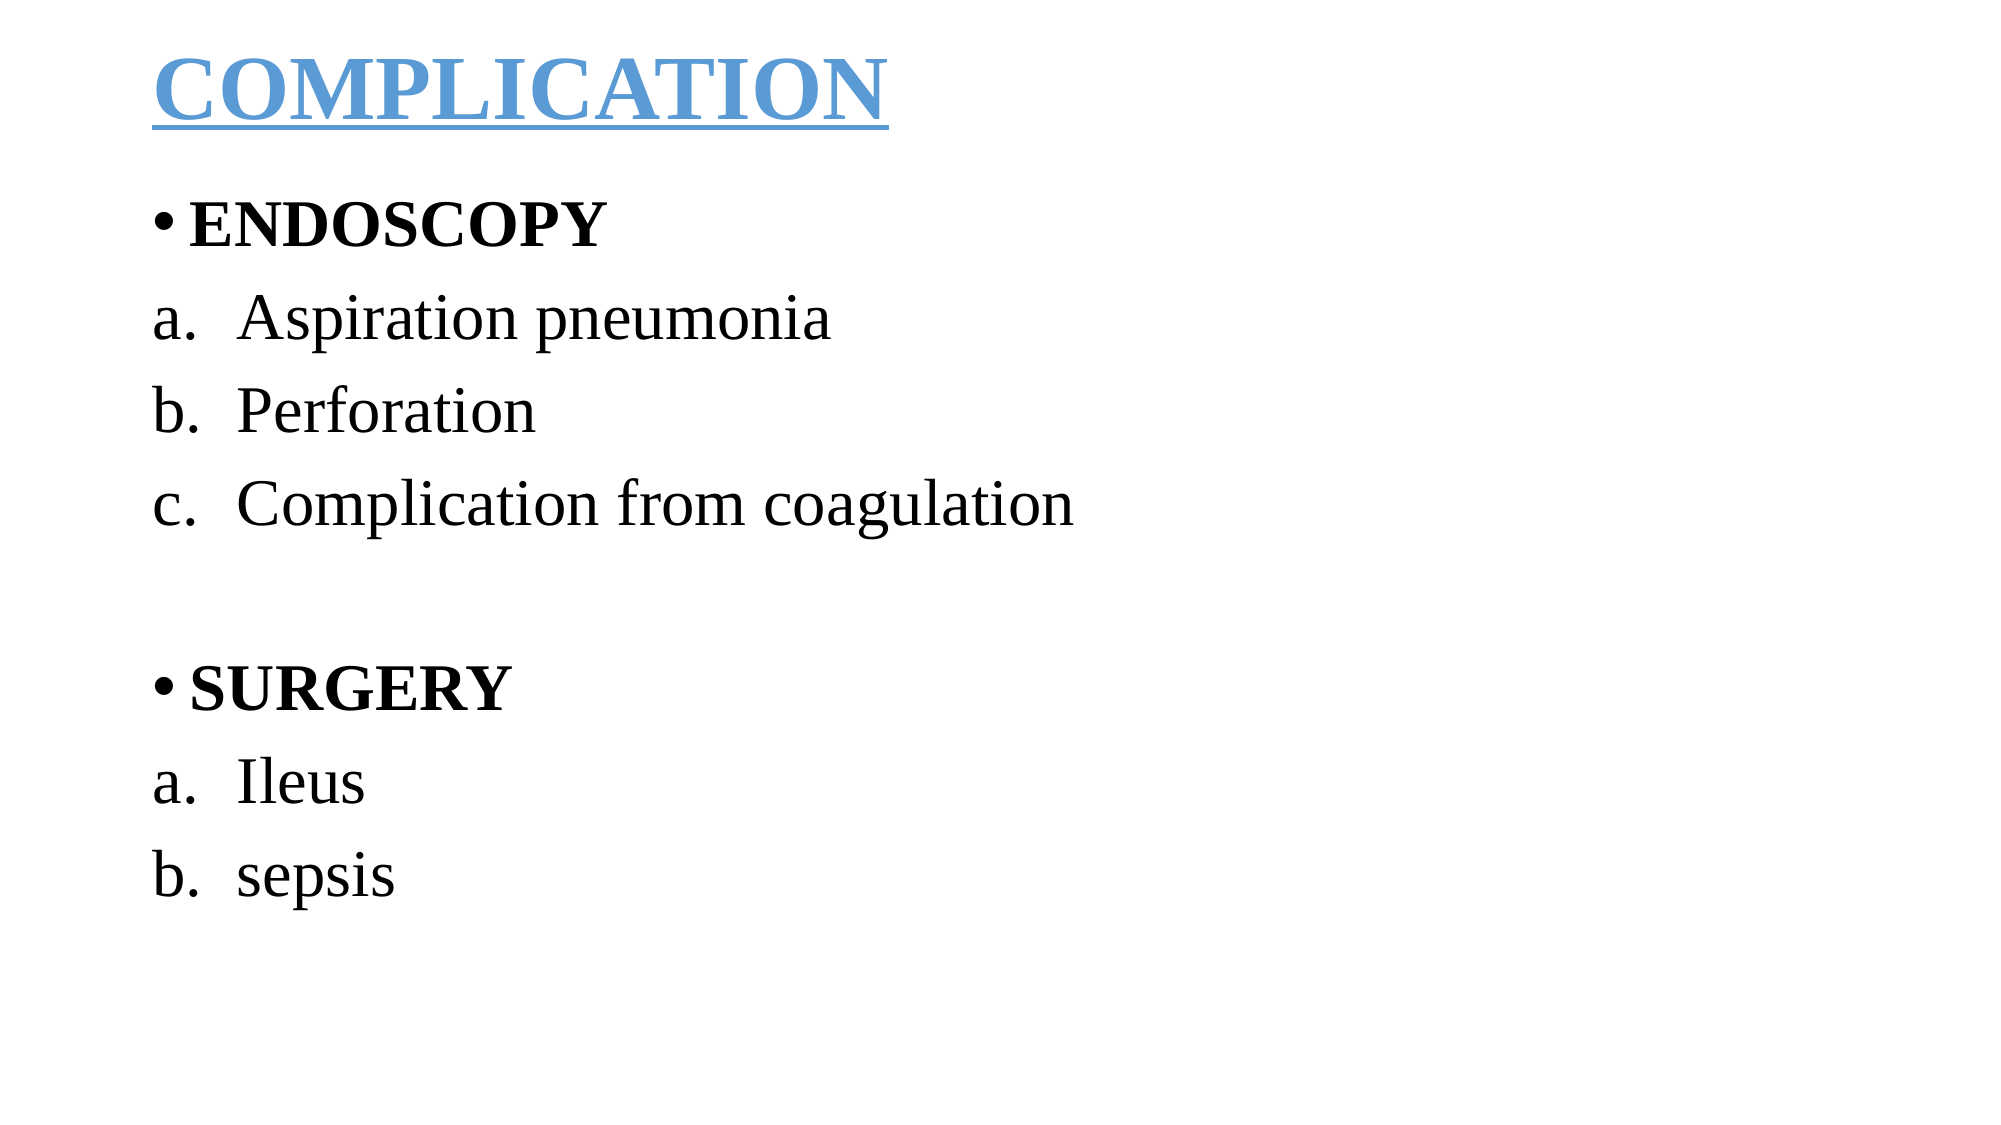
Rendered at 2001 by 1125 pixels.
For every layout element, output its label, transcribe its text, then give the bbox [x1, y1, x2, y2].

list ENDOSCOPY Aspiration pneumonia Perforation Complication from coagulation SURGERY Ileus sepsis [137, 181, 1863, 1014]
title COMPLICATION [137, 17, 1862, 163]
